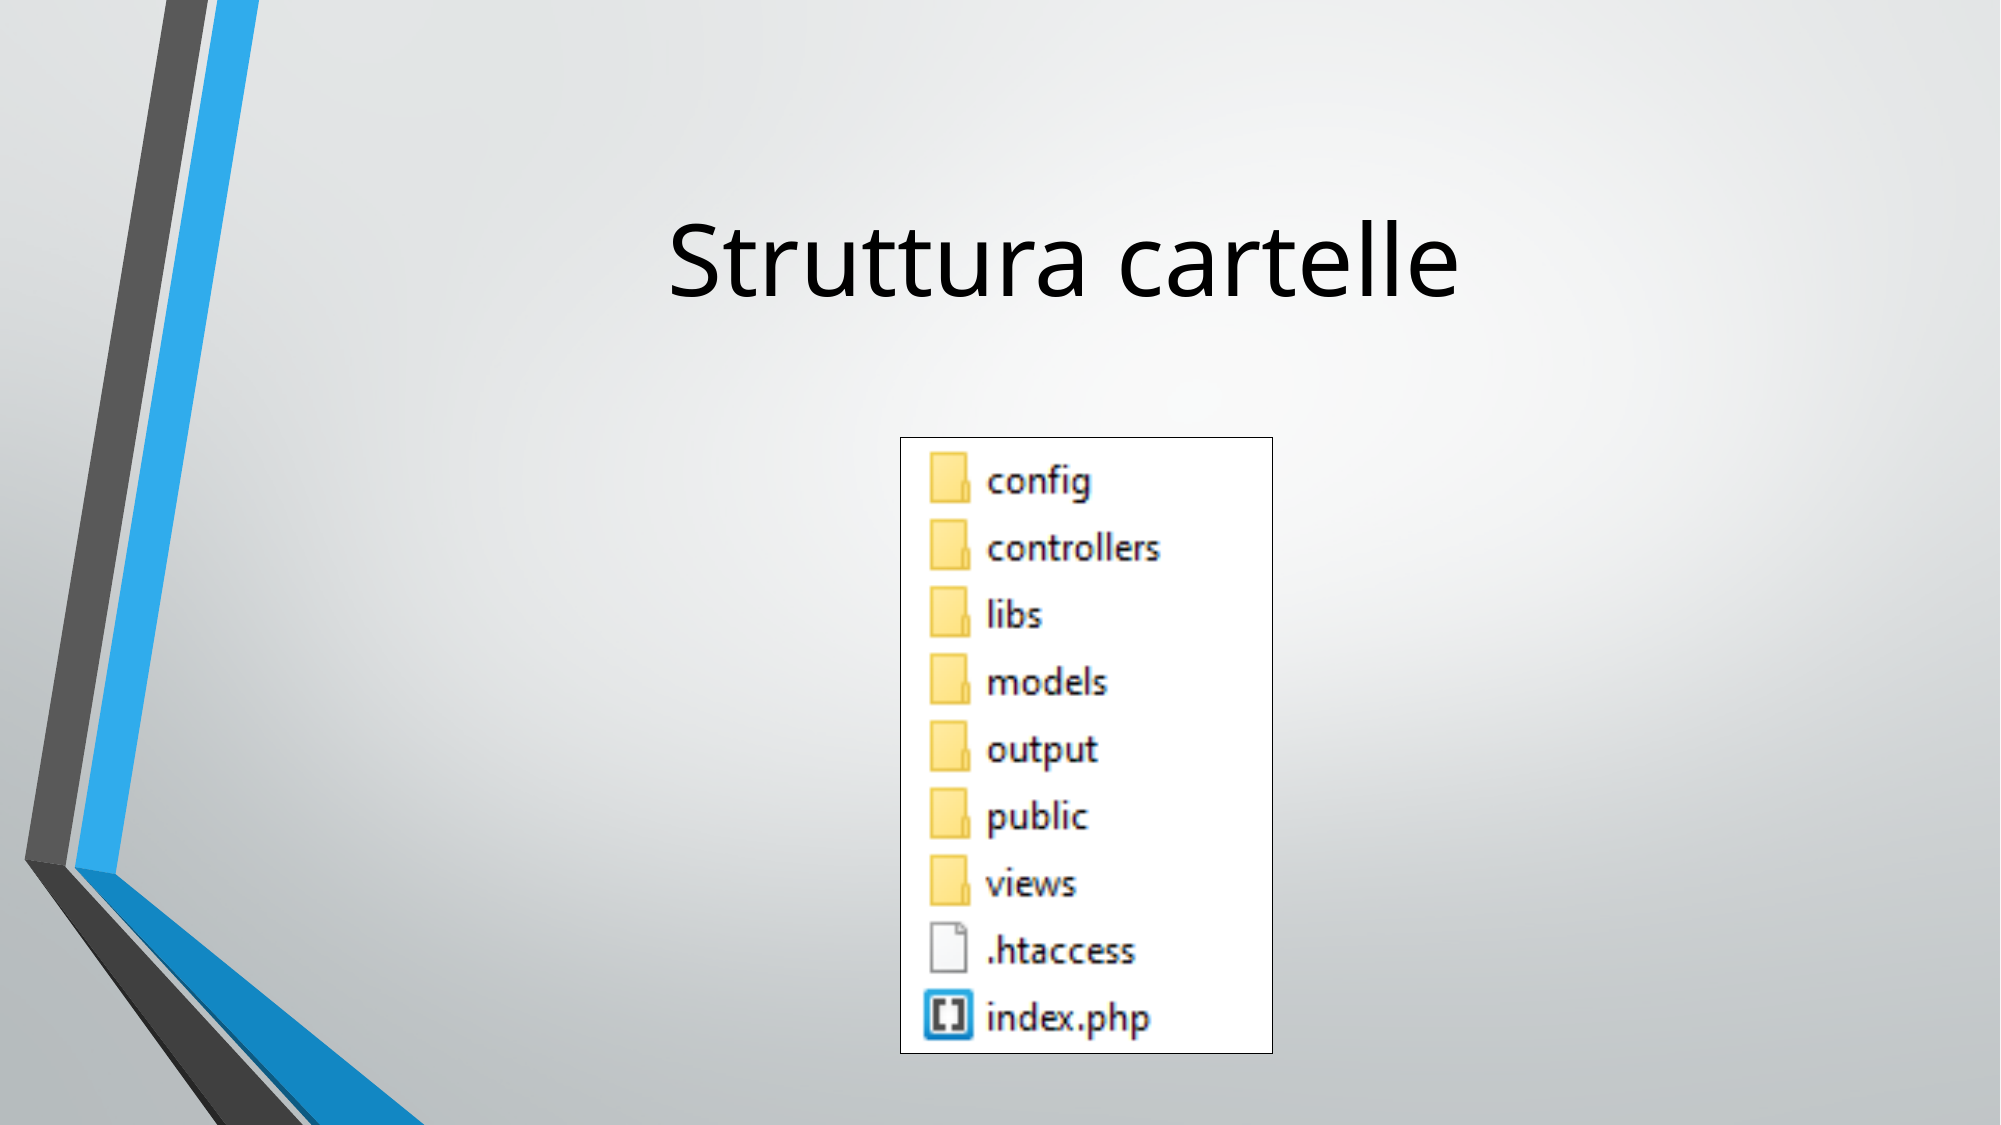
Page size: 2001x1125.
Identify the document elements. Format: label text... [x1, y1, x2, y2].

title Struttura cartelle [243, 112, 1887, 400]
picture [899, 437, 1273, 1054]
